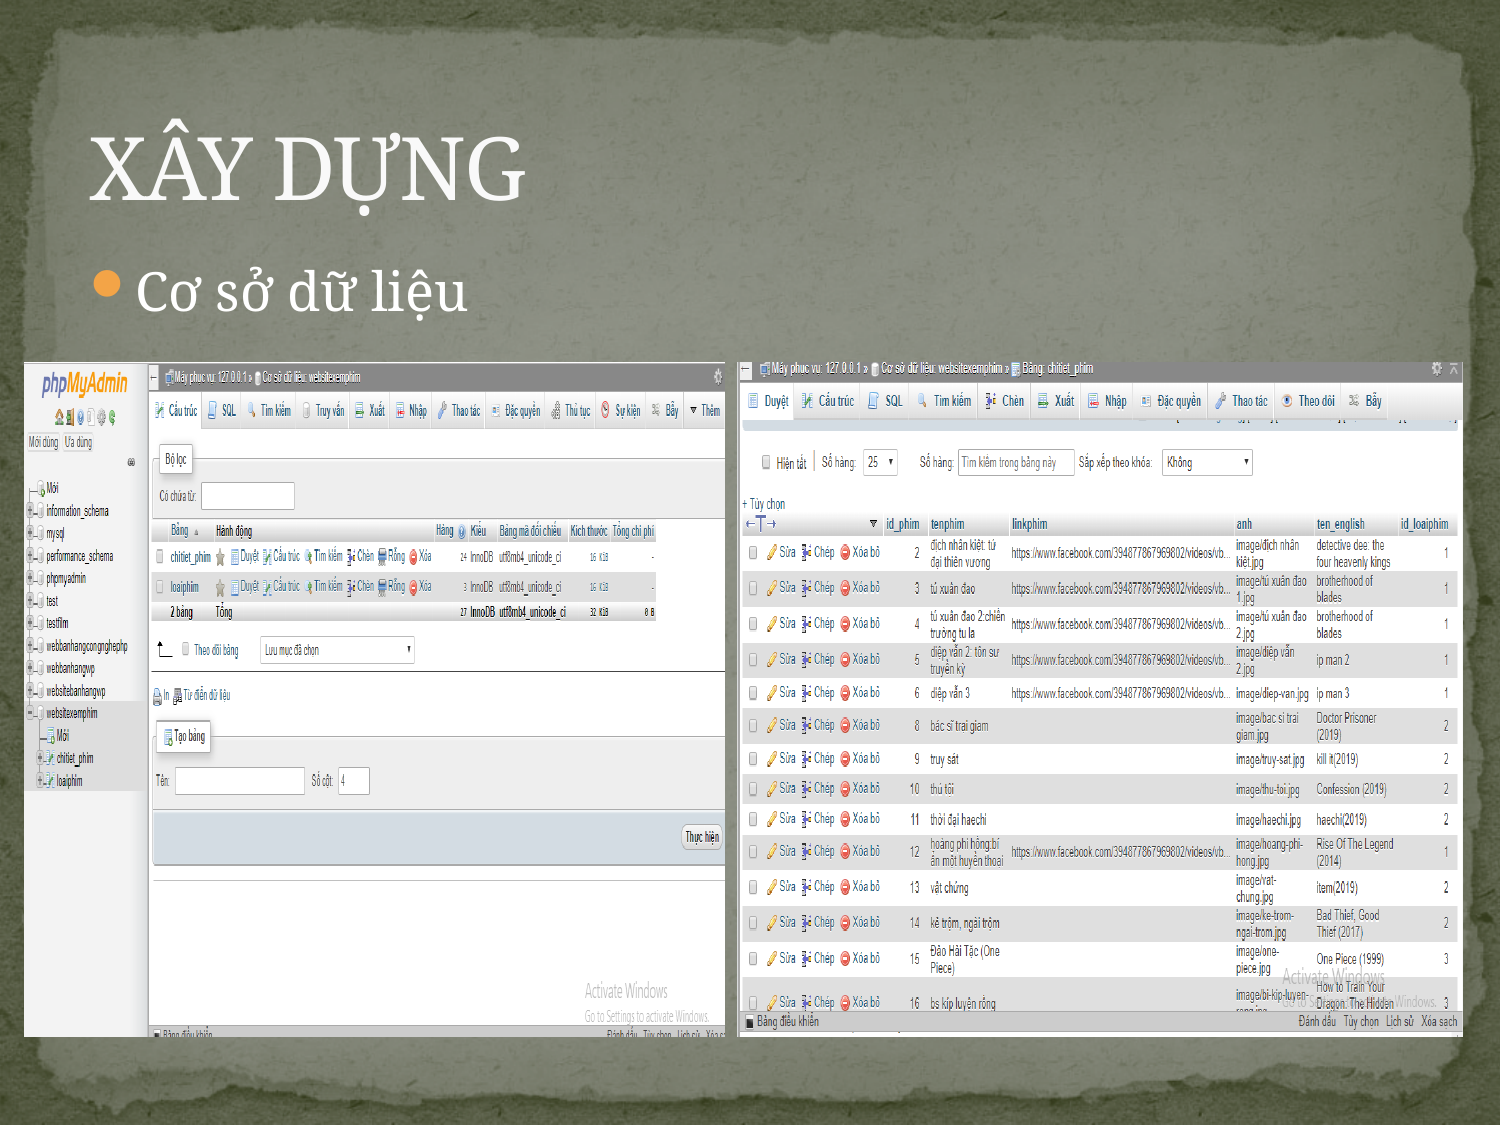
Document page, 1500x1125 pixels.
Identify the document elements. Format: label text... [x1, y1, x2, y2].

picture [24, 362, 725, 1037]
title XÂY DỰNG [74, 24, 1425, 225]
list Cơ sở dữ liệu [75, 249, 1425, 356]
picture [737, 362, 1463, 1037]
